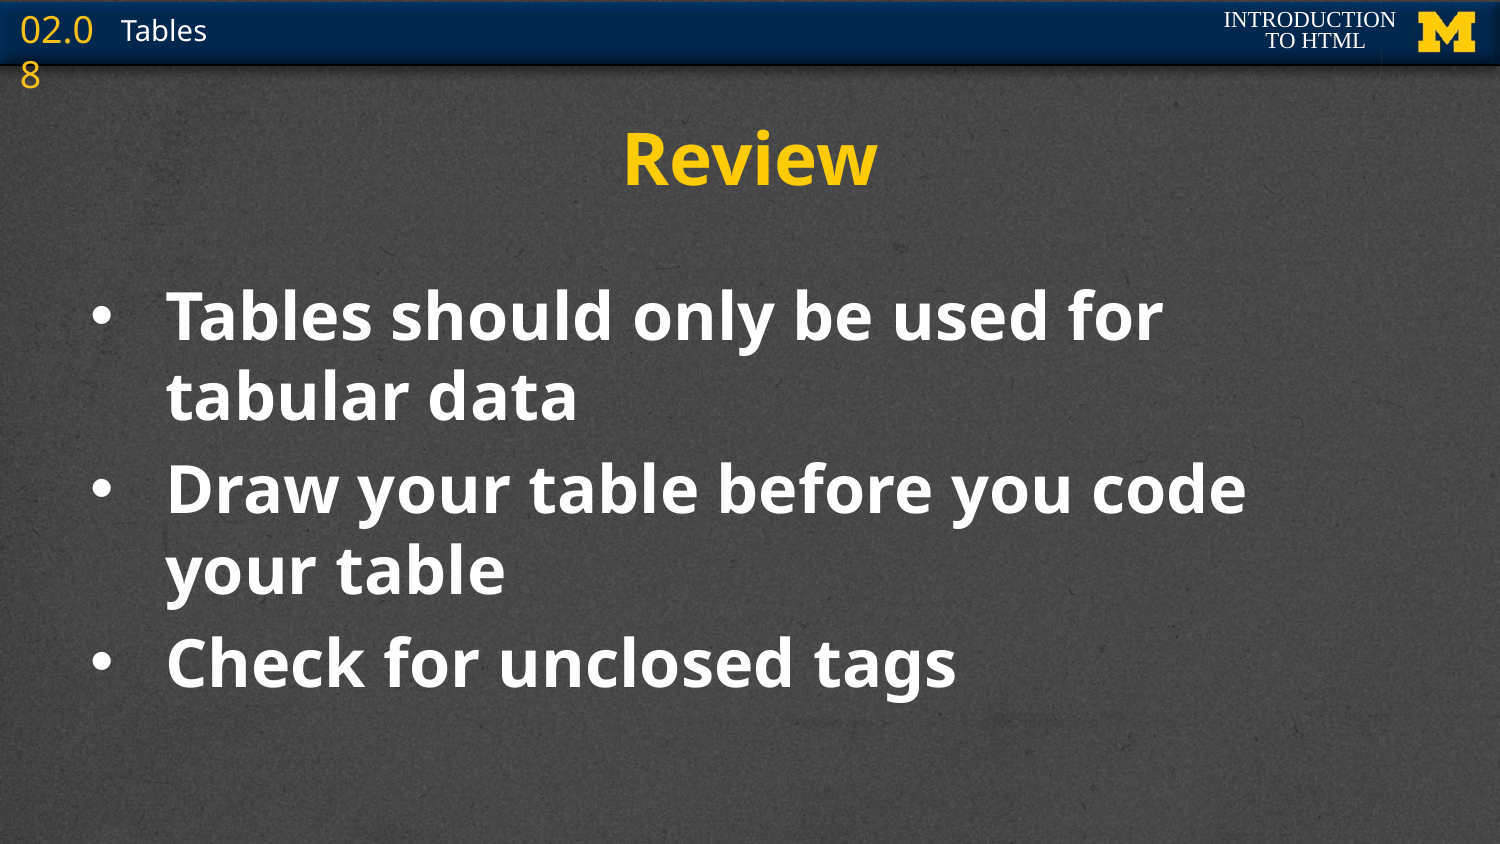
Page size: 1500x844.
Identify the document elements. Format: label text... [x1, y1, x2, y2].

picture [0, 0, 1500, 844]
title Review [58, 105, 1442, 221]
list Tables should only be used for tabular data Draw your table before you code your table Check for unclosed tags [75, 266, 1425, 710]
